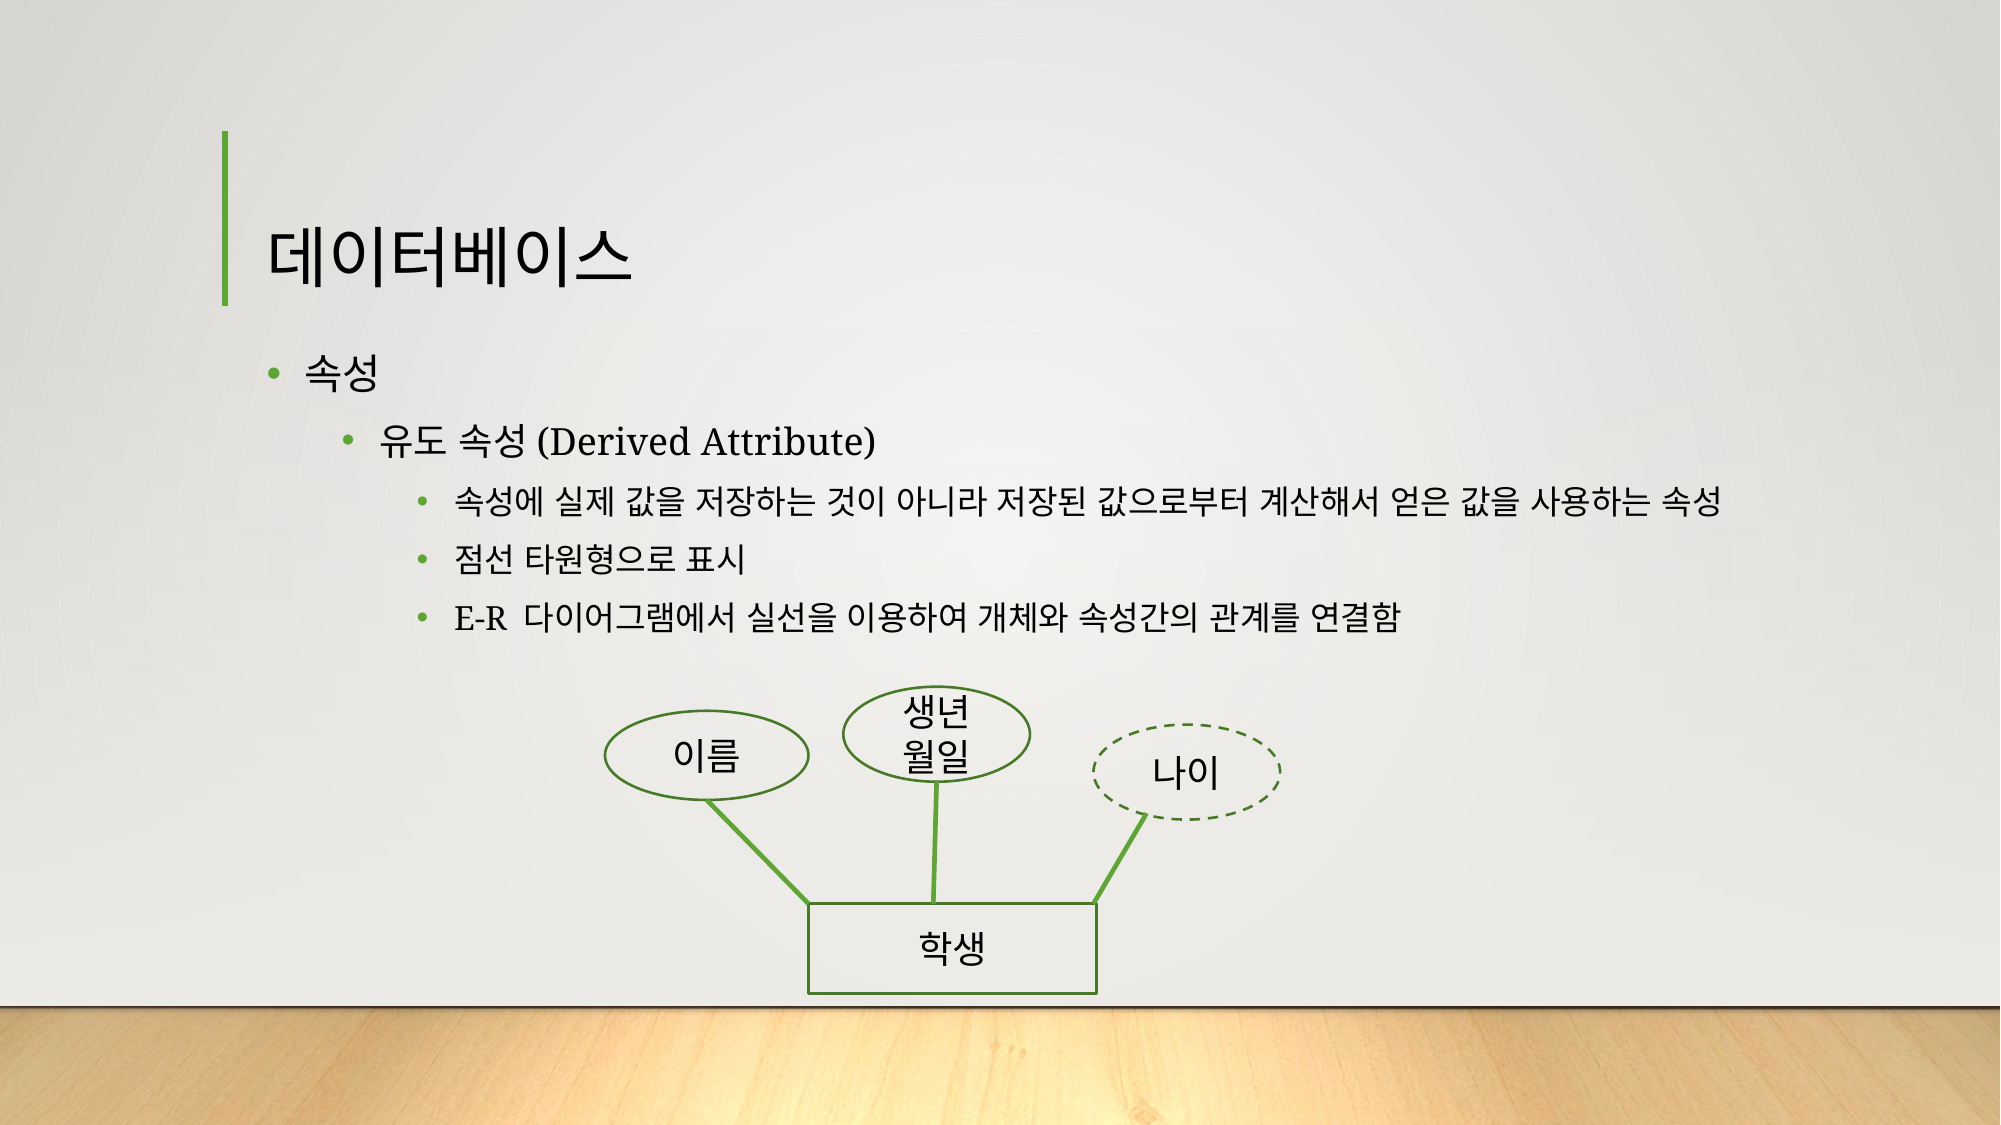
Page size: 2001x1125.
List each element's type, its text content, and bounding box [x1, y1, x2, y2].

text_box 학생 [807, 902, 1098, 995]
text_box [932, 781, 937, 904]
text_box 나이 [1092, 723, 1282, 821]
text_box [706, 799, 809, 904]
text_box 이름 [603, 709, 810, 802]
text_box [1093, 813, 1147, 904]
title 데이터베이스 [251, 131, 1814, 305]
list 속성 유도 속성(Derived Attribute) 속성에 실제 값을 저장하는 것이 아니라 저장된 값으로부터 계산해서 얻은 값을 사용하는 속성 점선 타원형으로 표시 E-R 다이어그램에서 실선을 이용하여 개체와 속성간의 관계를 연결함 [251, 330, 1904, 897]
picture [0, 1006, 2000, 1125]
text_box 생년월일 [842, 685, 1032, 783]
